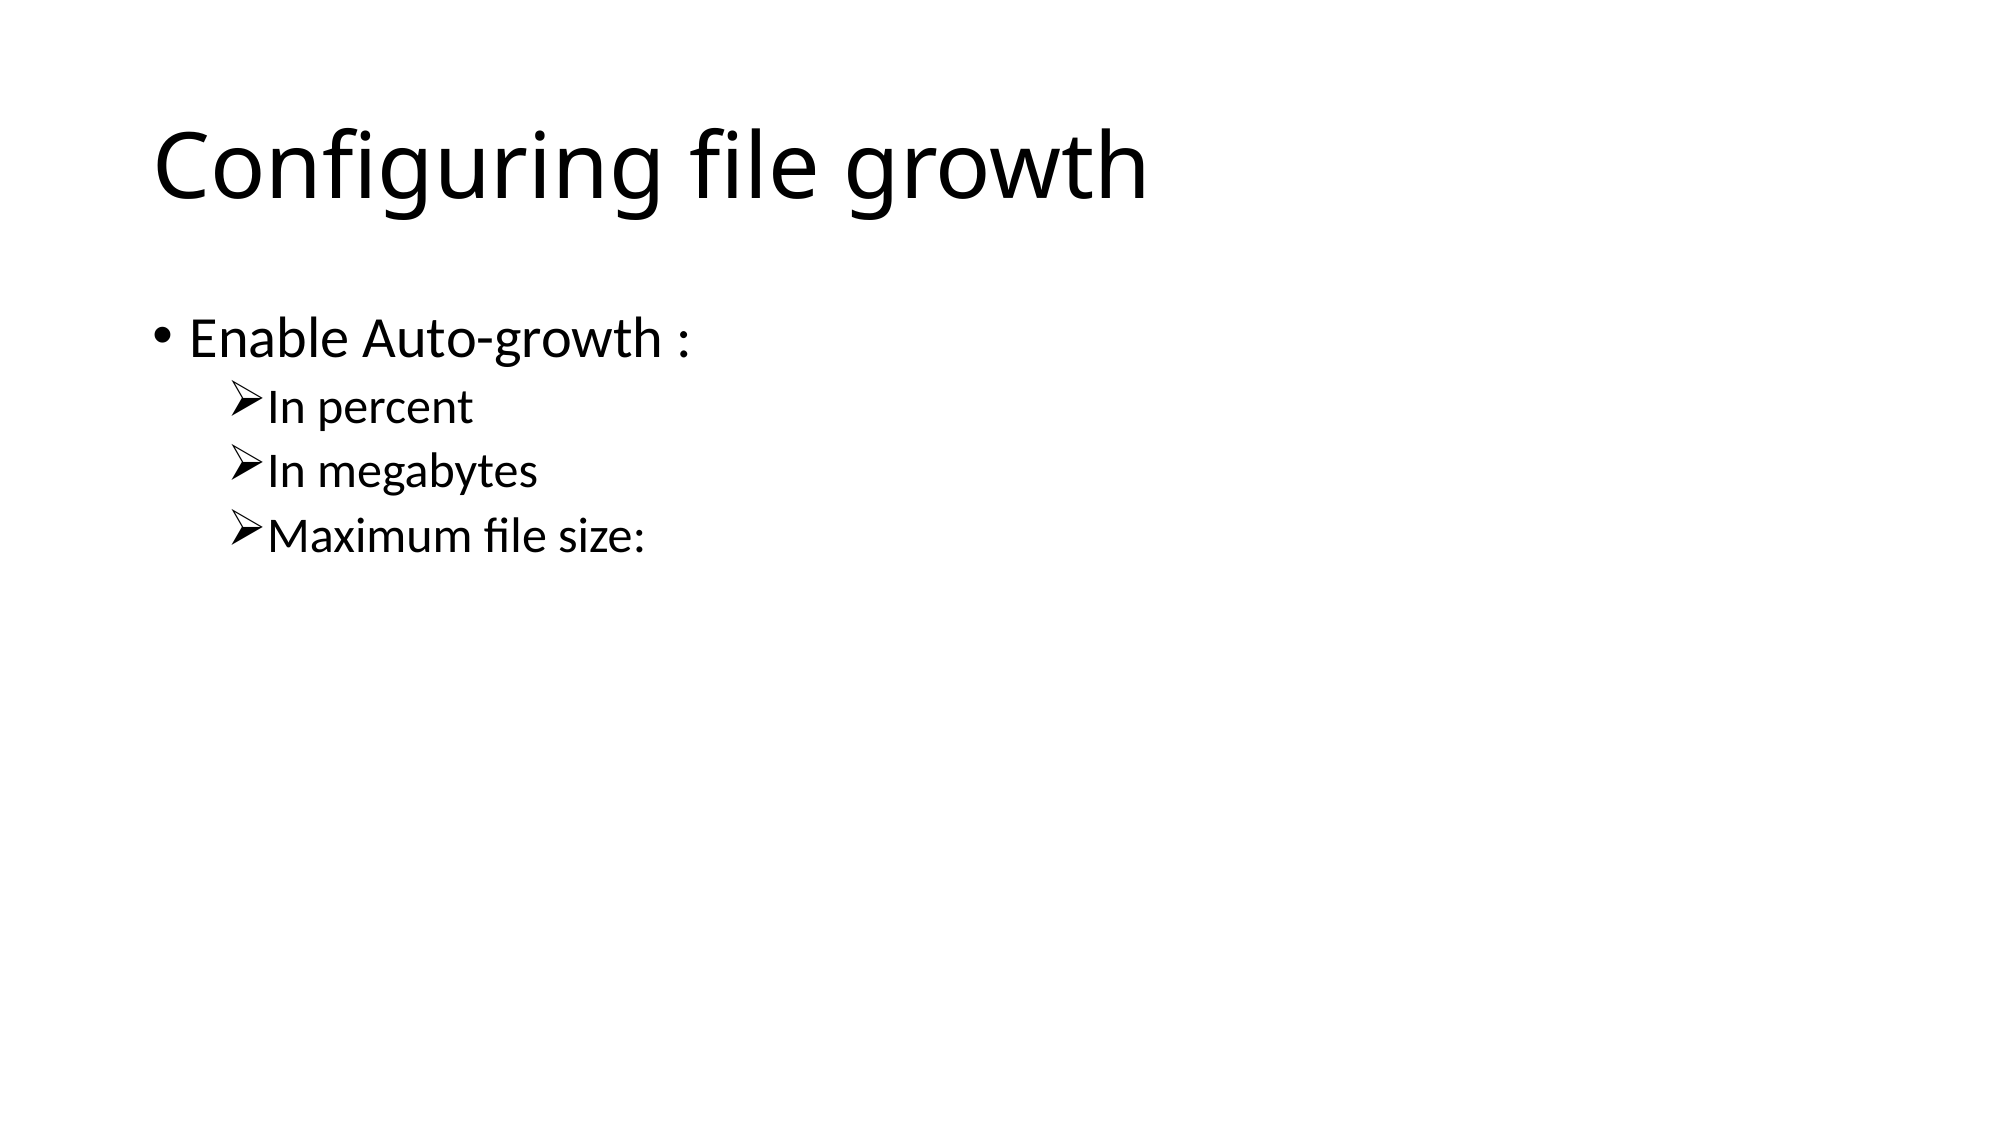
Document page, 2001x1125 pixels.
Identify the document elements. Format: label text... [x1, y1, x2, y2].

title Configuring file growth [137, 59, 1863, 278]
list Enable Auto-growth : In percent In megabytes Maximum file size: [137, 299, 1863, 1014]
